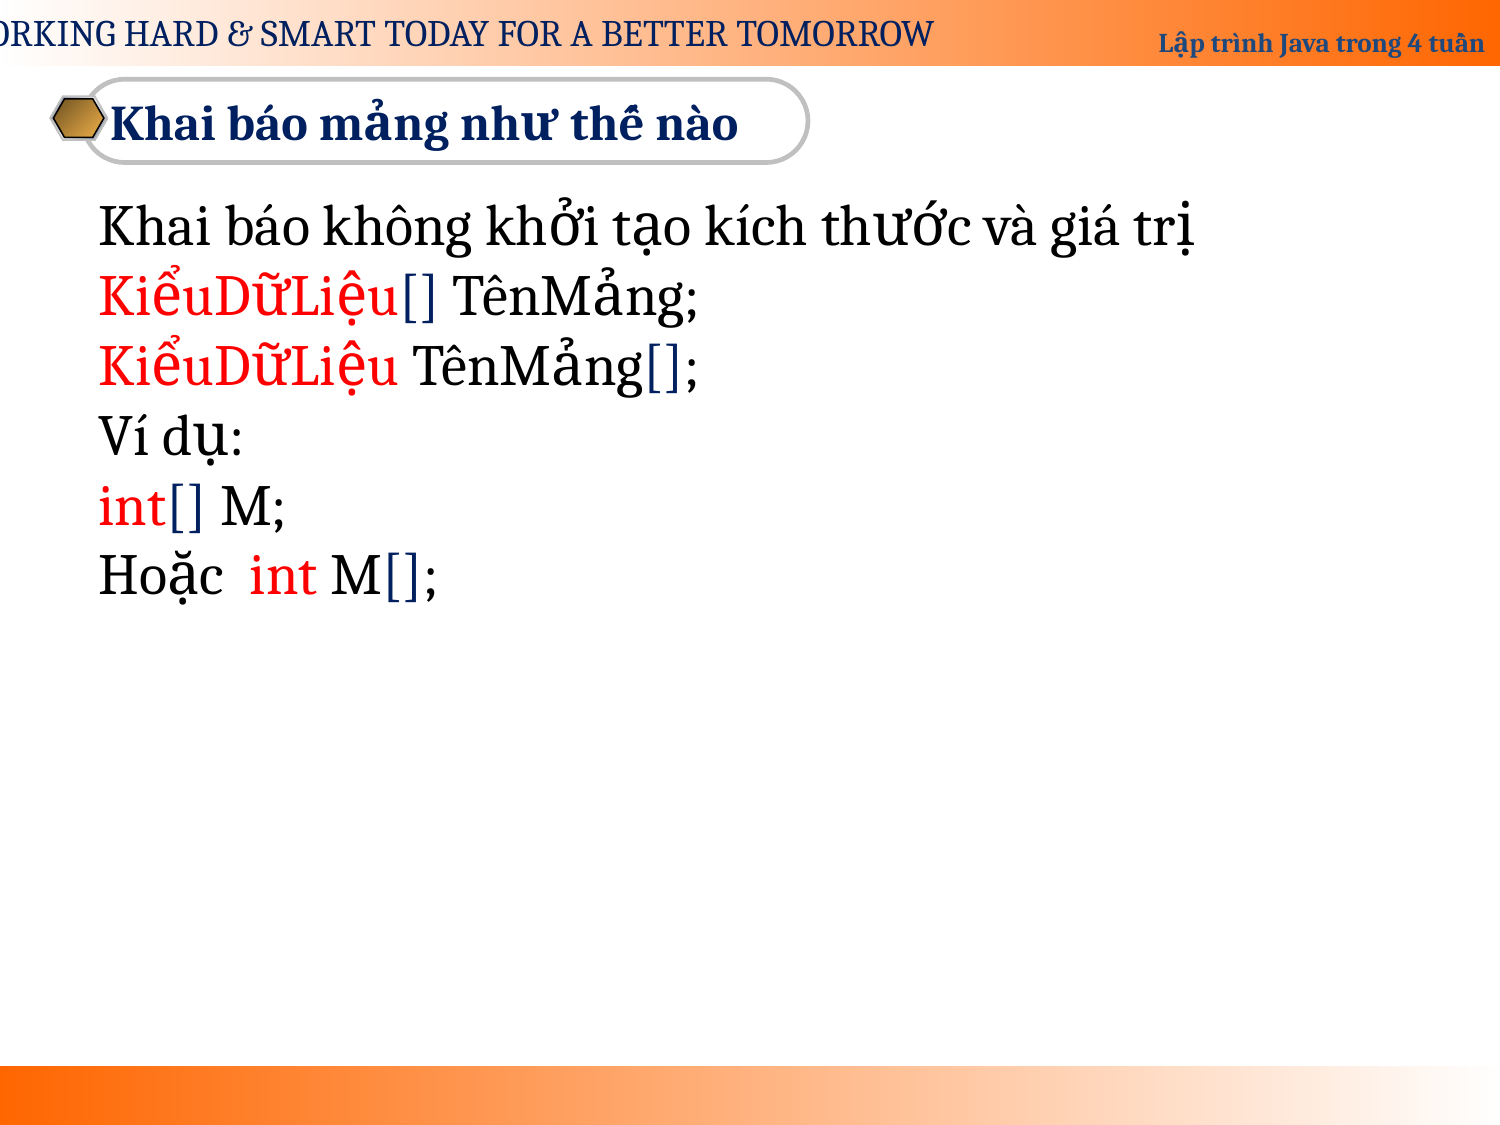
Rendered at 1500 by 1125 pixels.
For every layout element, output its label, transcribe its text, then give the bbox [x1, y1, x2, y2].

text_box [49, 78, 809, 163]
text_box Khai báo không khởi tạo kích thước và giá trị KiểuDữLiệu[] TênMảng; KiểuDữLiệu TênMảng[]; Ví dụ: int[] M; Hoặc int M[]; [84, 179, 1409, 615]
